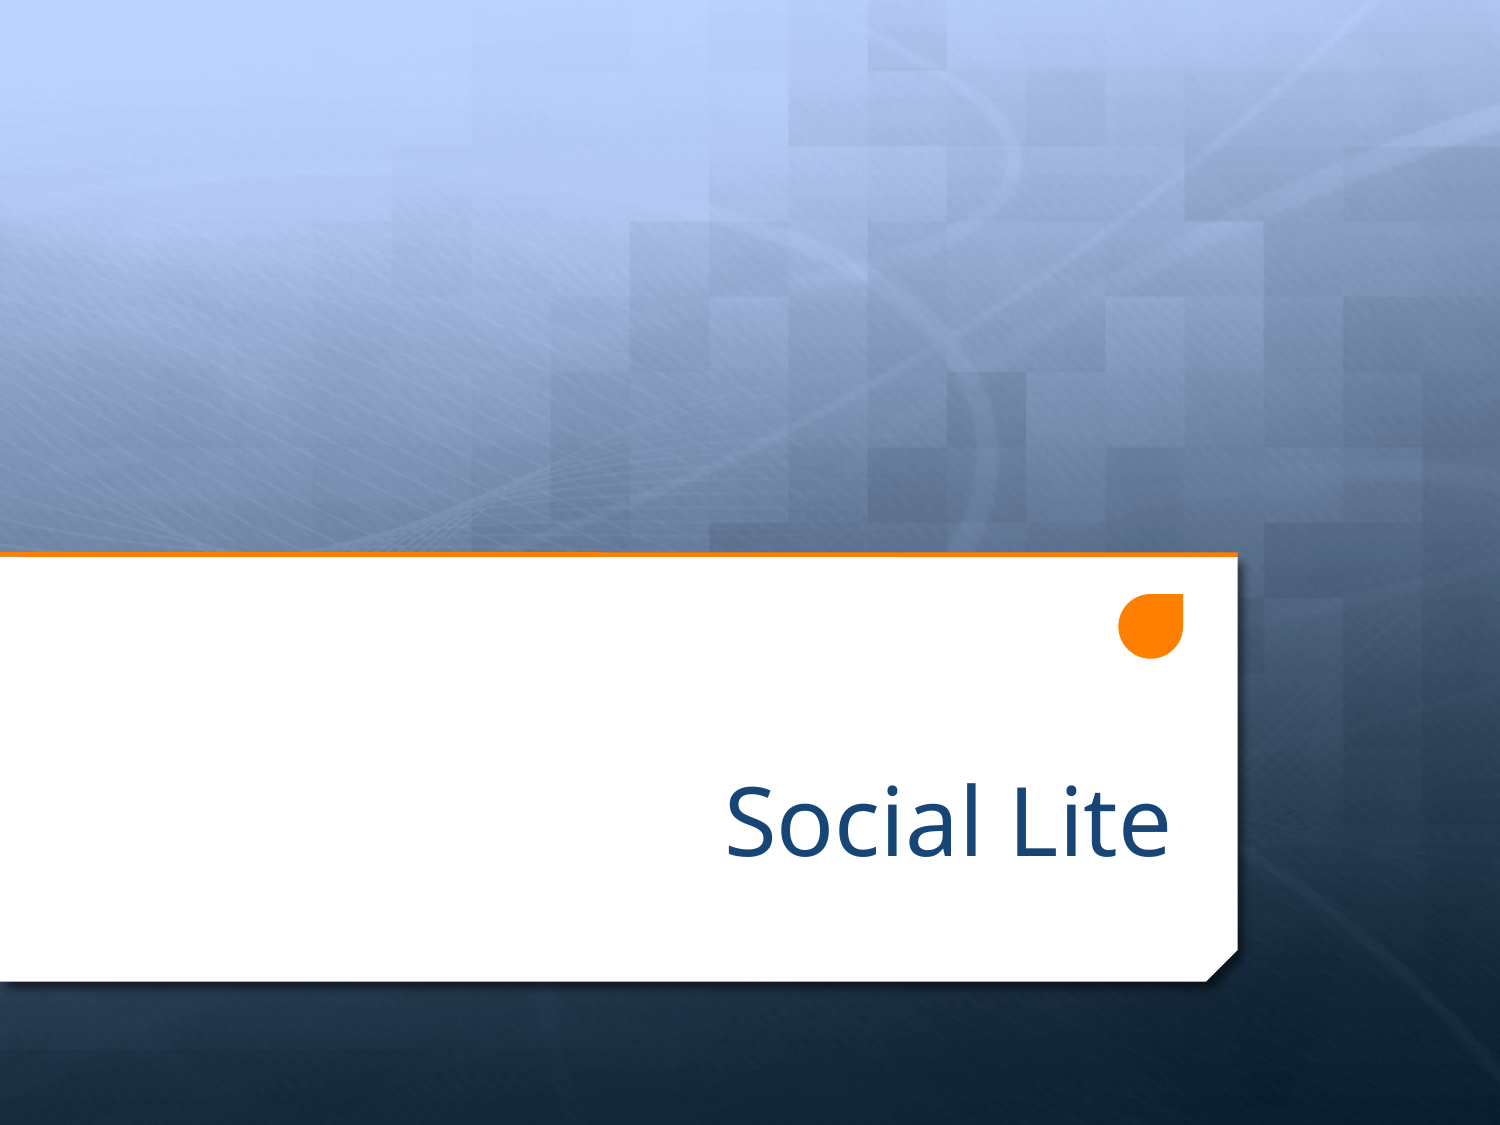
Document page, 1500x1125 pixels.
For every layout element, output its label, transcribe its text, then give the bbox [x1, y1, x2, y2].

title Social Lite [225, 641, 1188, 883]
